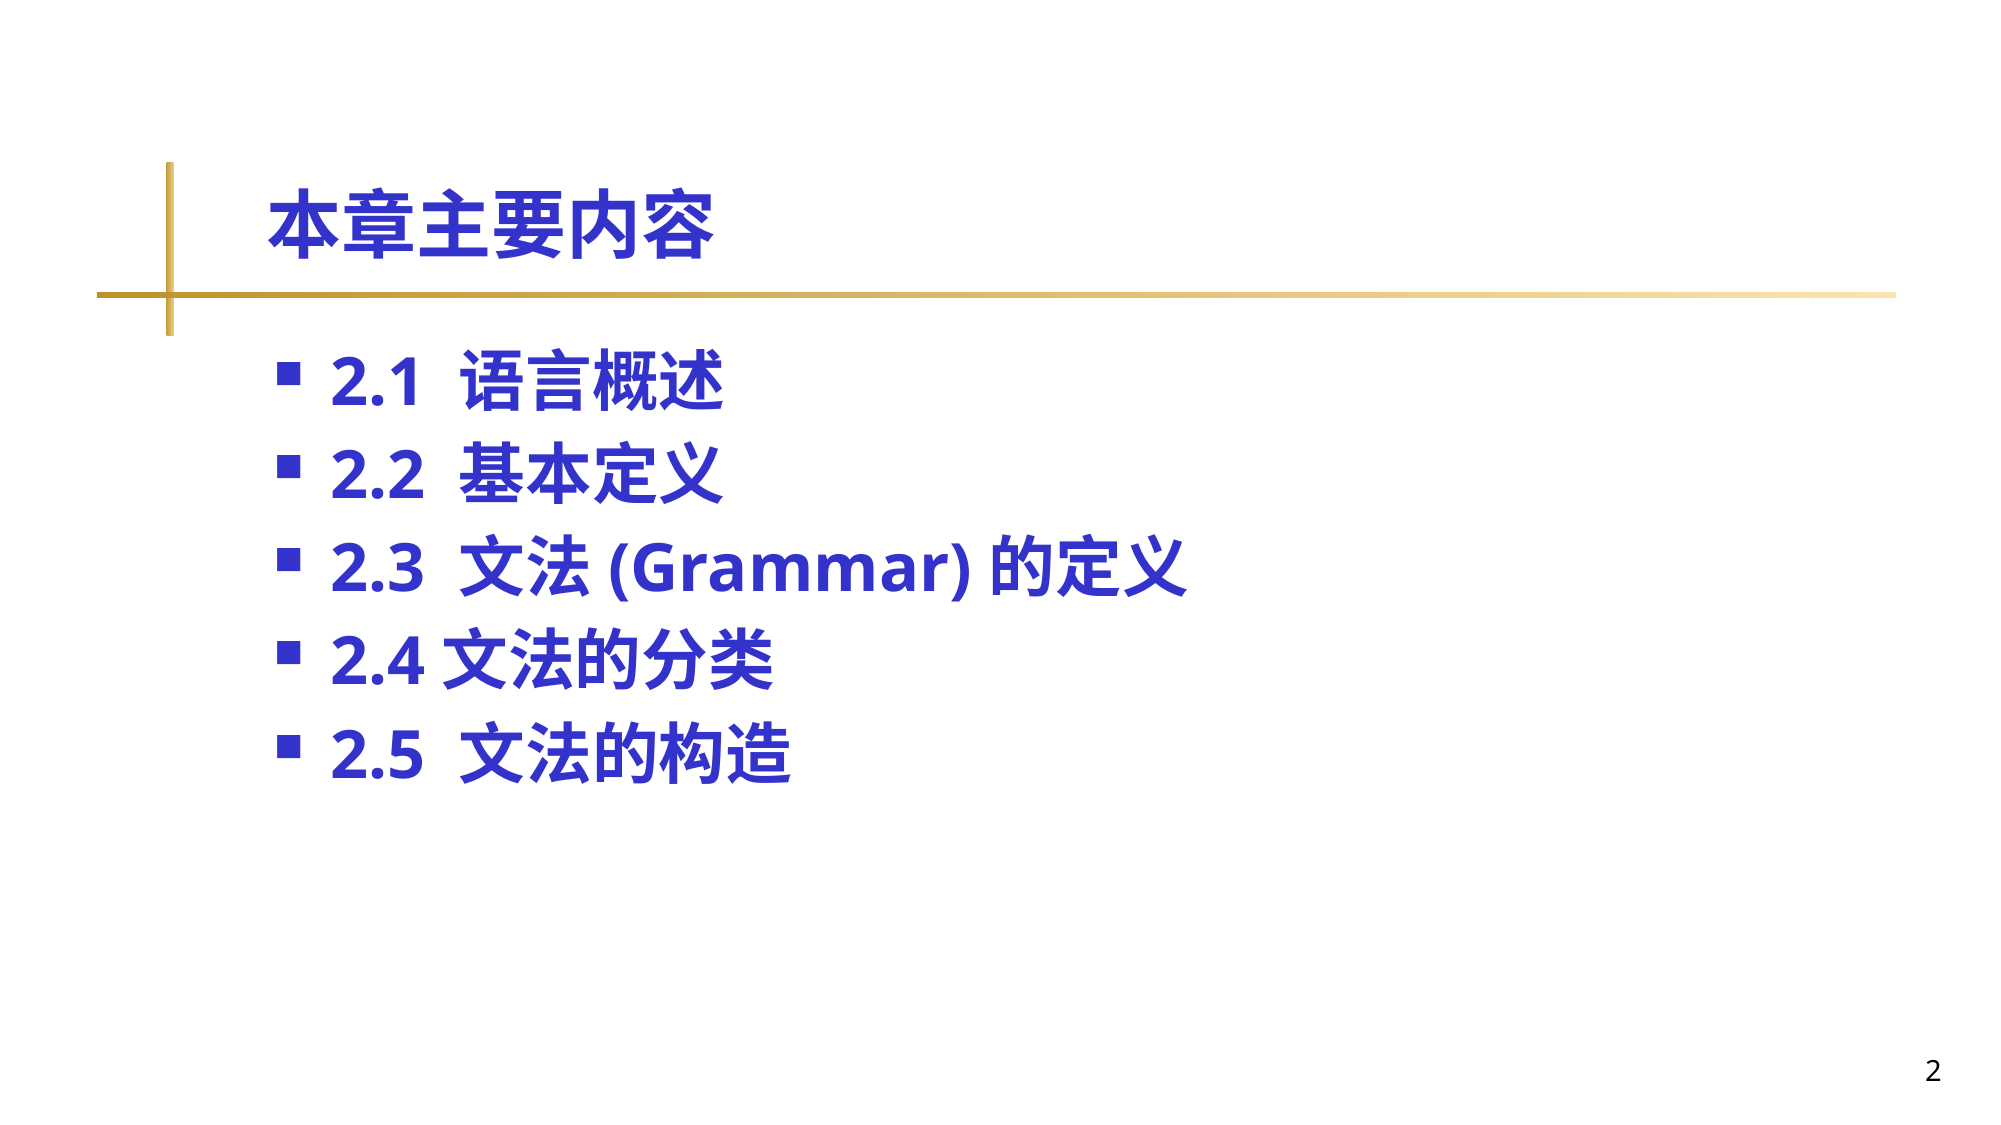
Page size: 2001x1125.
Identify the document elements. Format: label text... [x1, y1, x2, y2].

list 2.1 语言概述 2.2 基本定义 2.3 文法(Grammar)的定义 2.4文法的分类 2.5 文法的构造 [258, 331, 1959, 1006]
title 本章主要内容 [251, 35, 1957, 275]
slide_number 2 [1540, 1023, 1958, 1100]
